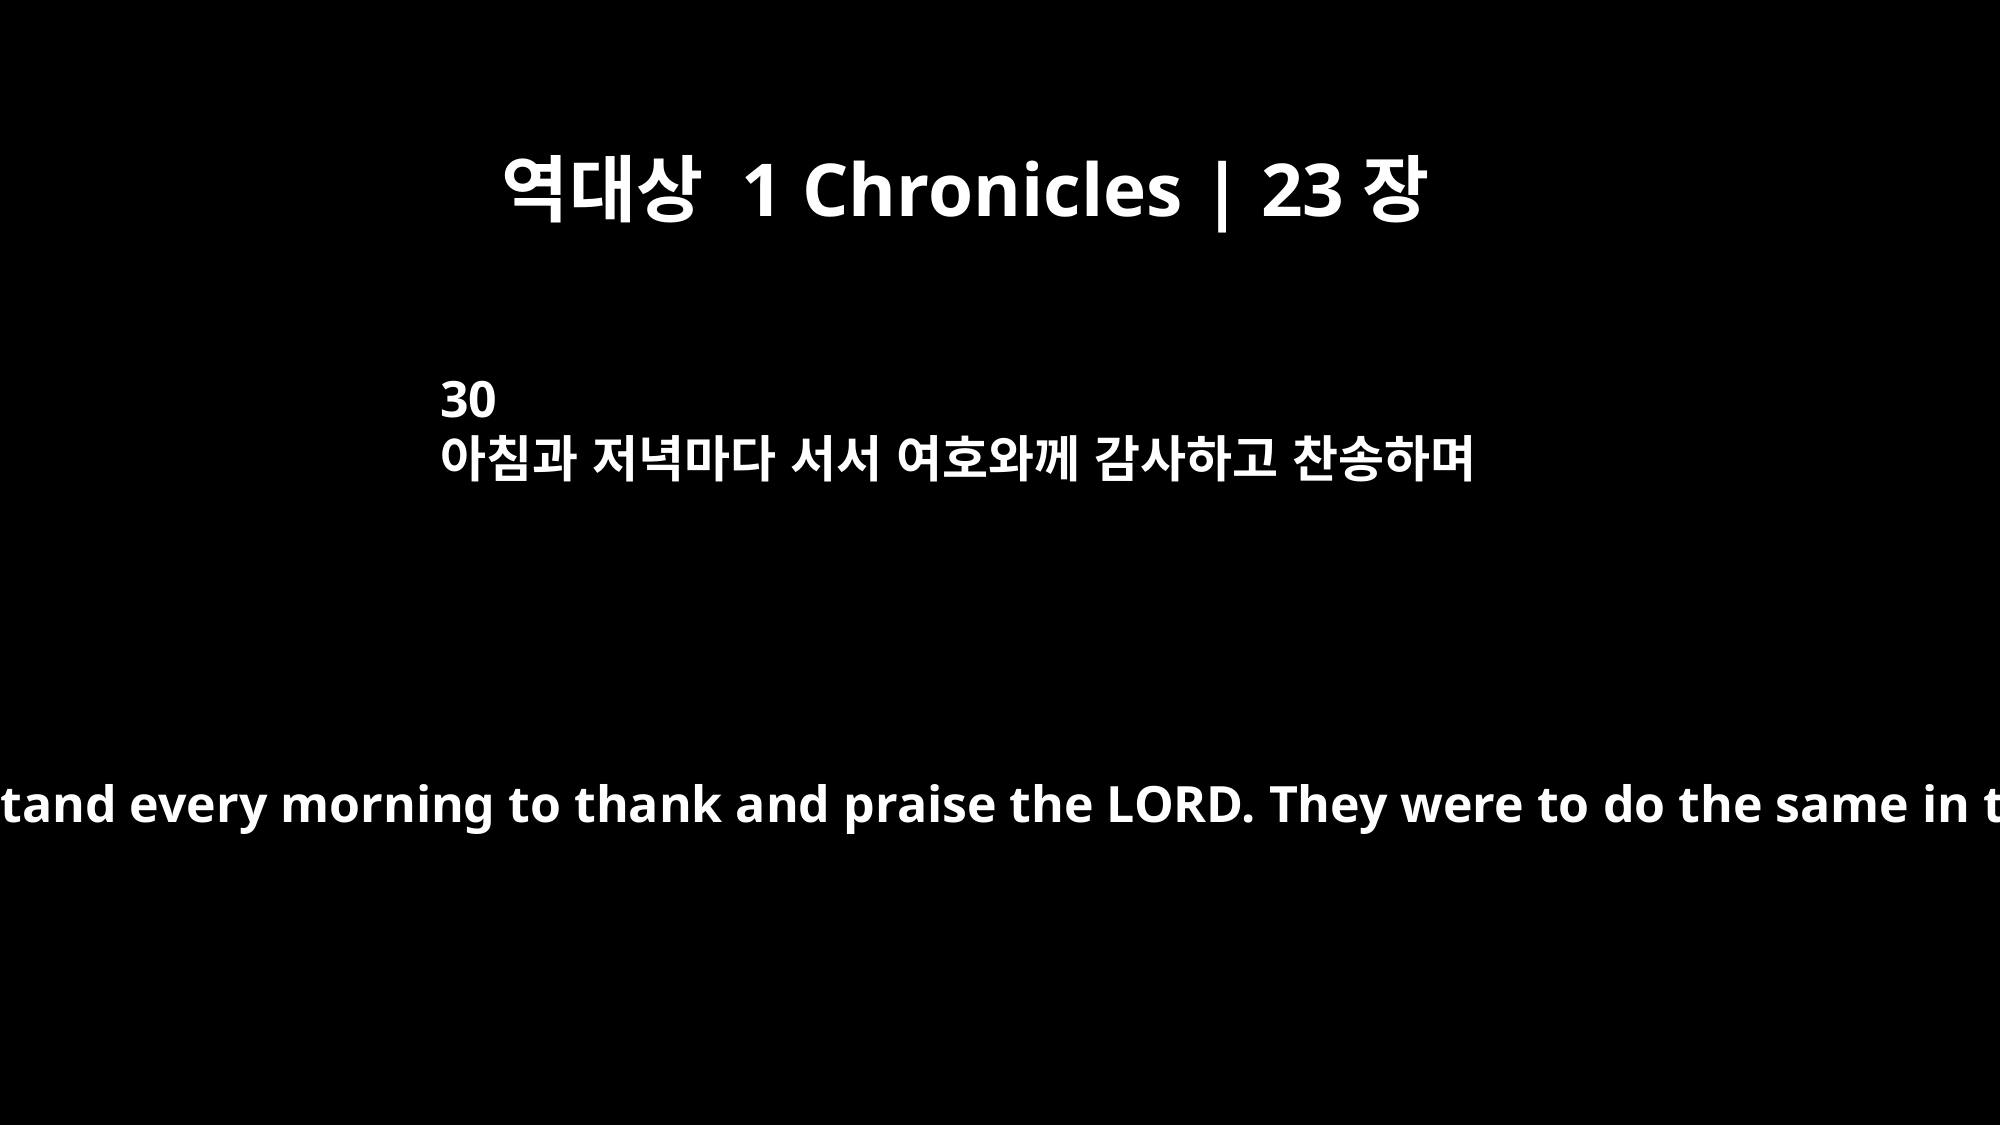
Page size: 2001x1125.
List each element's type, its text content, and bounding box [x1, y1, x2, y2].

text_box They were also to stand every morning to thank and praise the LORD. They were to do the same in the evening [0, 764, 2000, 840]
text_box 30 아침과 저녁마다 서서 여호와께 감사하고 찬송하며 [425, 359, 1492, 495]
text_box 역대상 1 Chronicles | 23장 [487, 136, 1445, 239]
